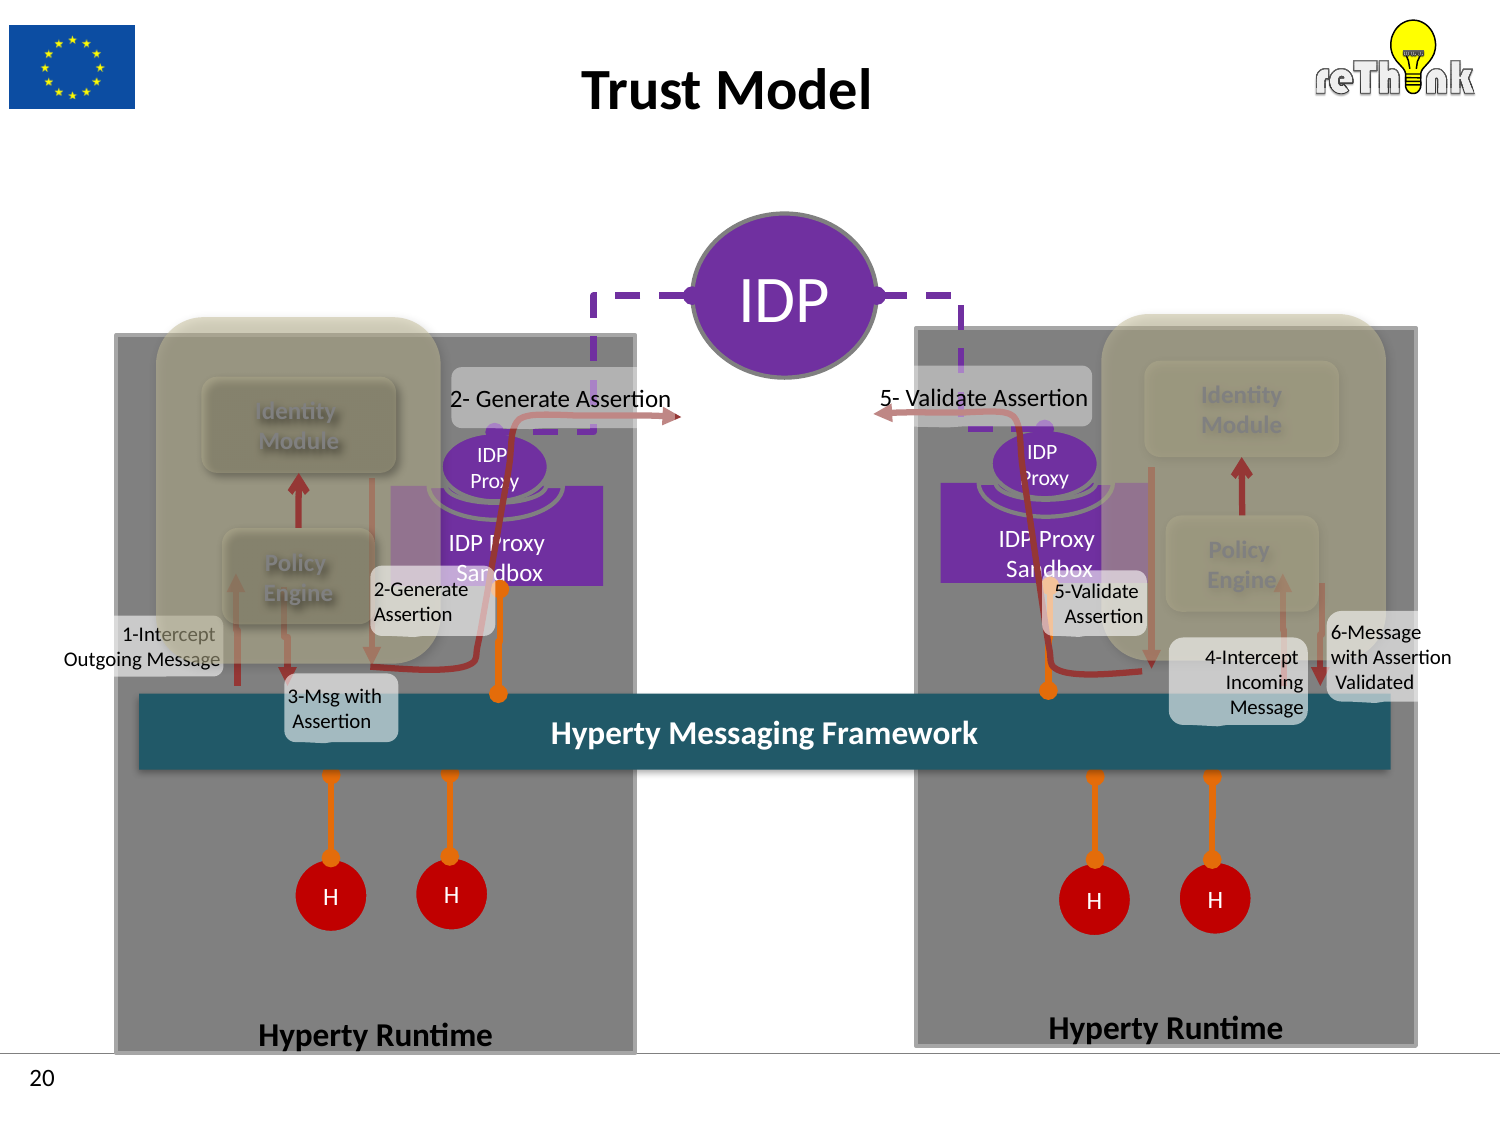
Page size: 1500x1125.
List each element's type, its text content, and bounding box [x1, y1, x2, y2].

text_box 1-Intercept Outgoing Message [0, 613, 111, 680]
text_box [138, 213, 1391, 938]
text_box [155, 313, 1387, 664]
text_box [116, 327, 1417, 1054]
text_box 6-Message with Assertion Validated [1421, 608, 1468, 704]
title Trust Model [136, 27, 1318, 144]
picture [9, 25, 135, 109]
